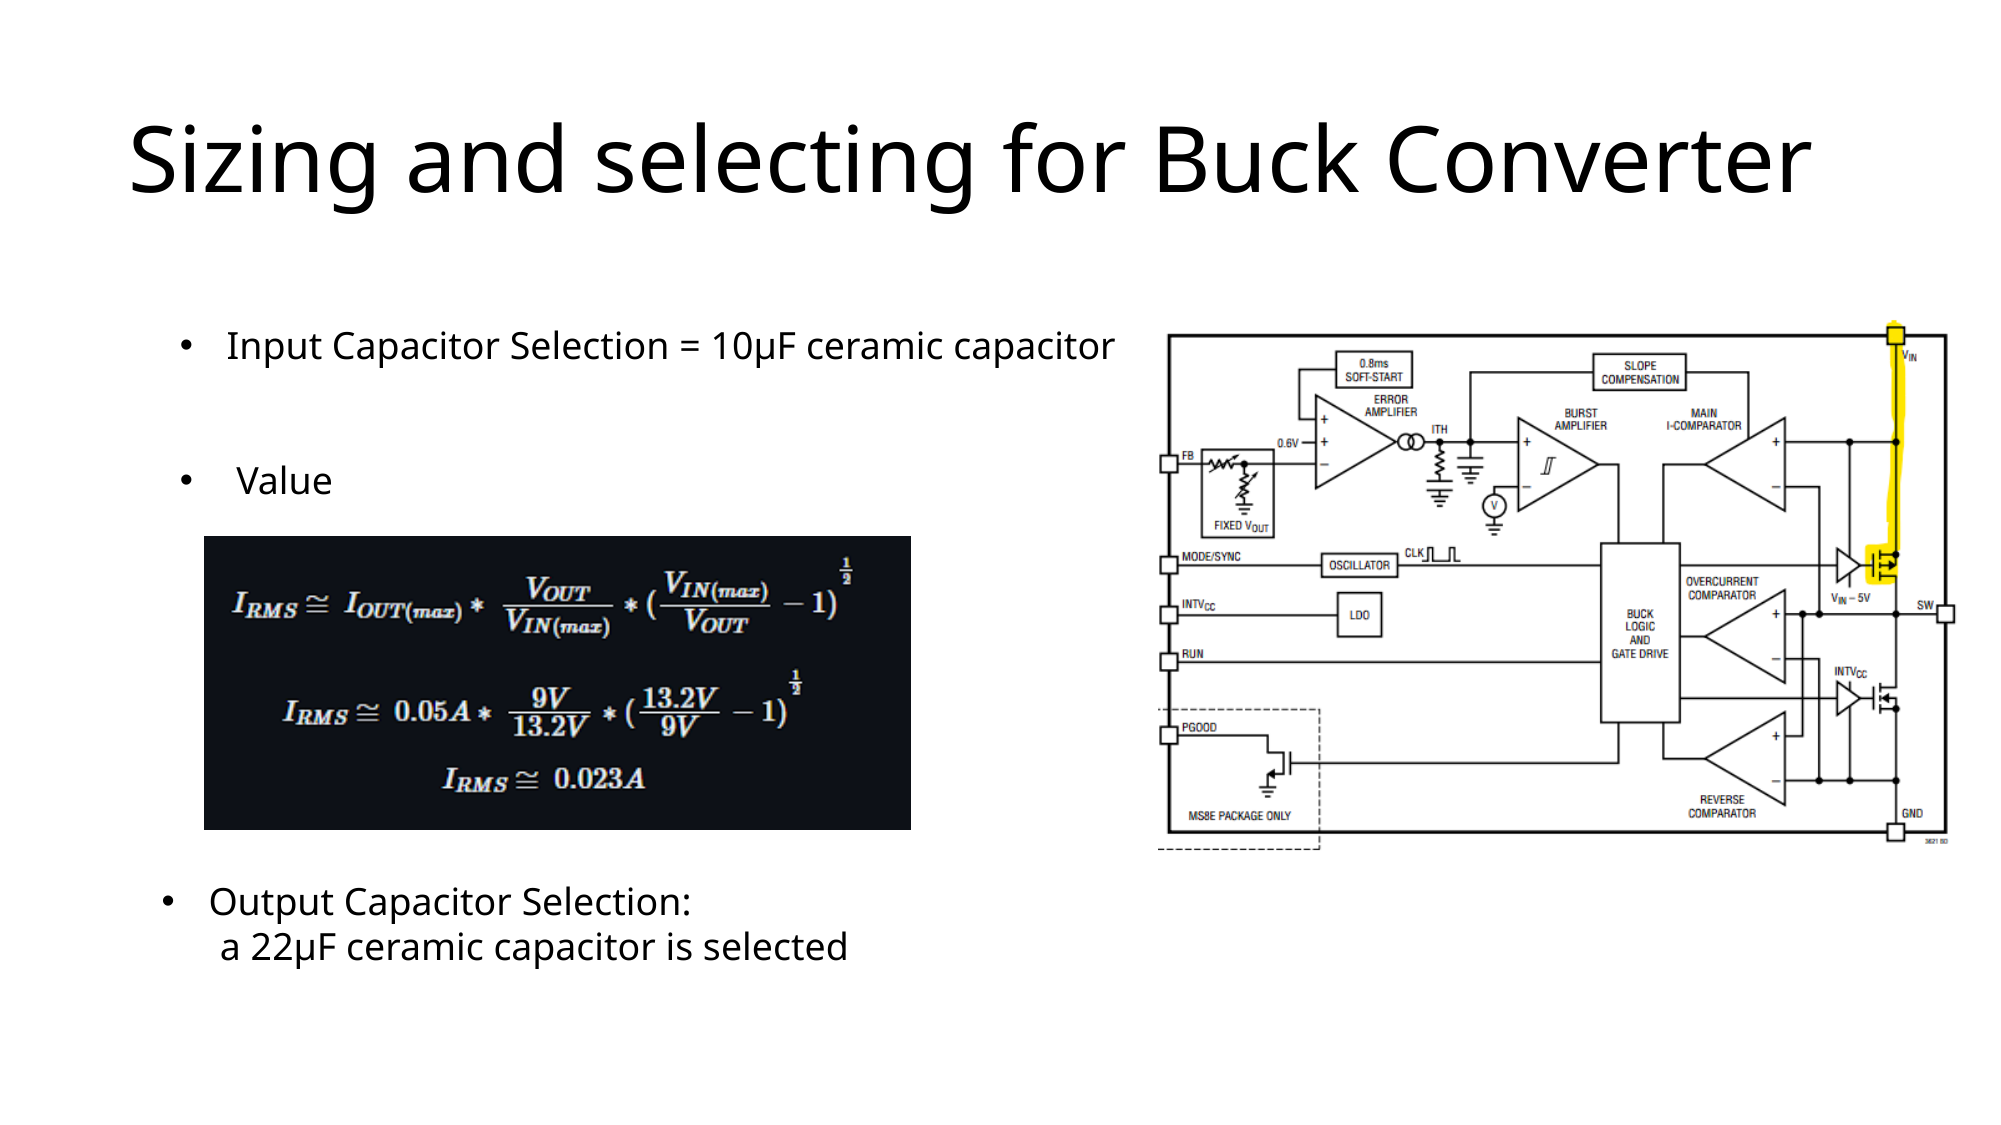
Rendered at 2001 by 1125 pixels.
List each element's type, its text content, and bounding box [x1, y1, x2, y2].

picture [1158, 314, 2000, 891]
text_box Output Capacitor Selection: a 22µF ceramic capacitor is selected [146, 870, 1300, 975]
title Sizing and selecting for Buck Converter [113, 81, 1836, 245]
picture [204, 536, 911, 831]
